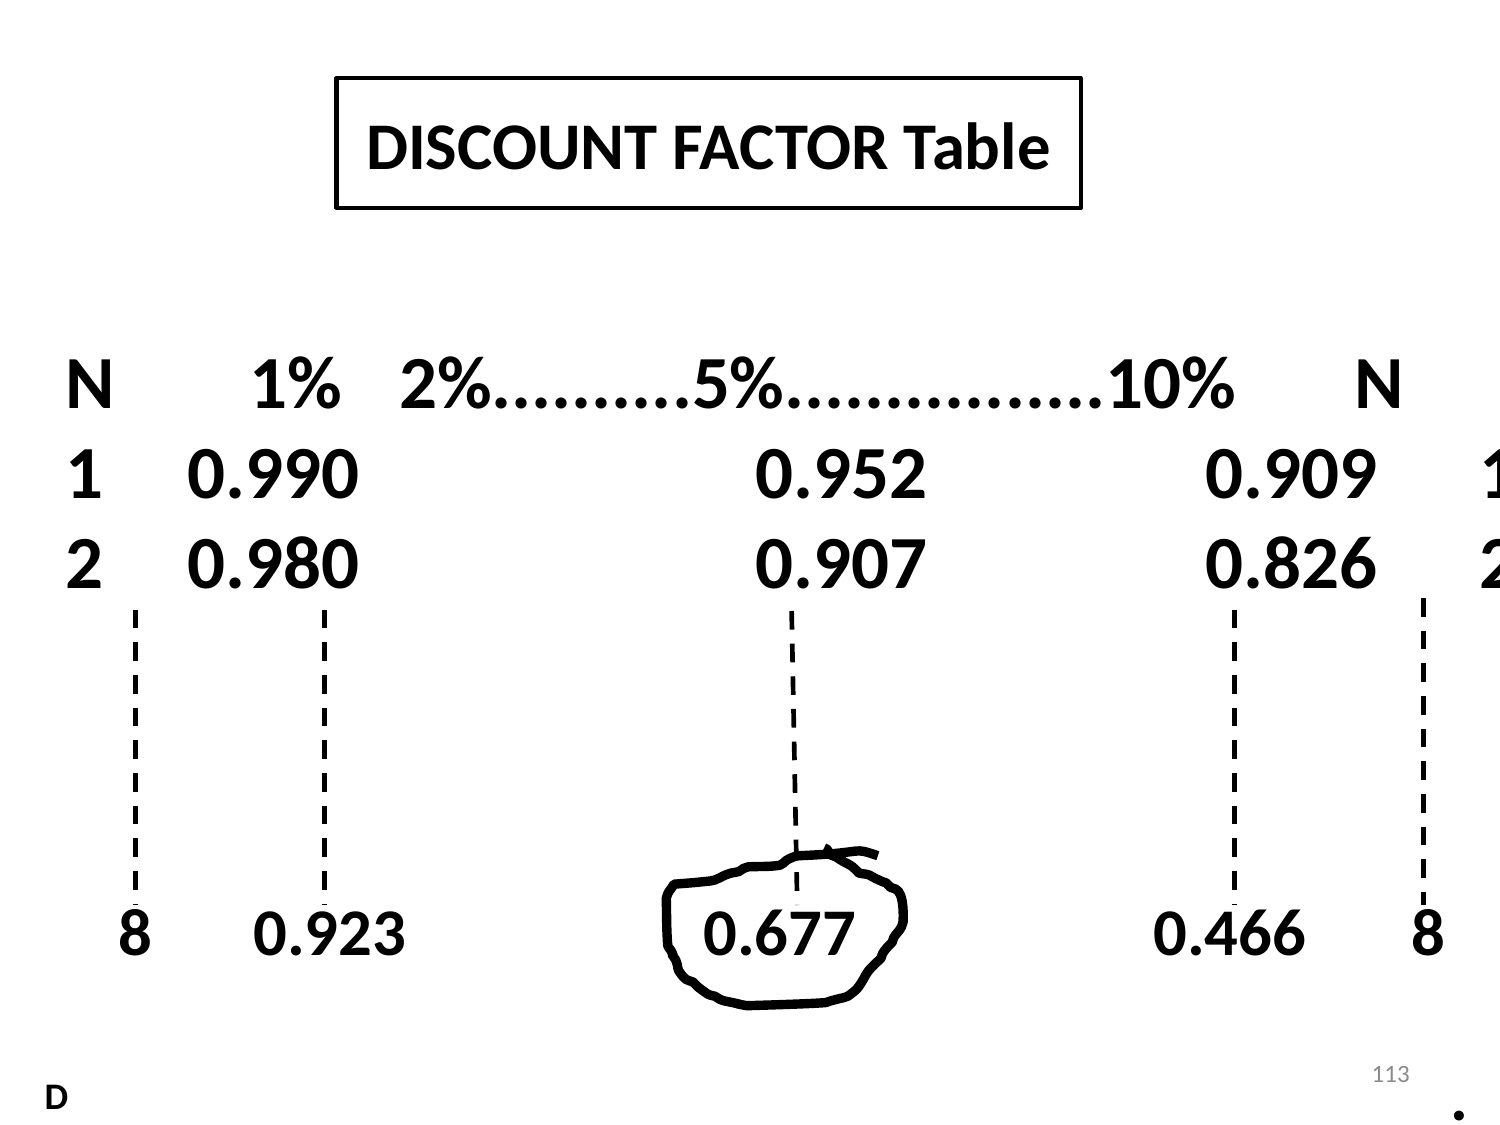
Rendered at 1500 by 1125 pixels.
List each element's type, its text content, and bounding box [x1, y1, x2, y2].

text_box DISCOUNT FACTOR Table [334, 76, 1083, 210]
text_box 8 0.923 0.677 0.466 8 [88, 881, 692, 977]
text_box 8 0.923 0.677 0.466 8 [867, 881, 1471, 977]
text_box [665, 847, 904, 1007]
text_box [648, 756, 941, 763]
slide_number 113 [1074, 1042, 1425, 1103]
text_box . [1435, 1046, 1483, 1125]
text_box D [29, 1064, 84, 1125]
text_box N 1% 2%..........5%................10% N 0.990 0.952 0.909 1 0.980 0.907 0.826 2 [50, 326, 1500, 611]
